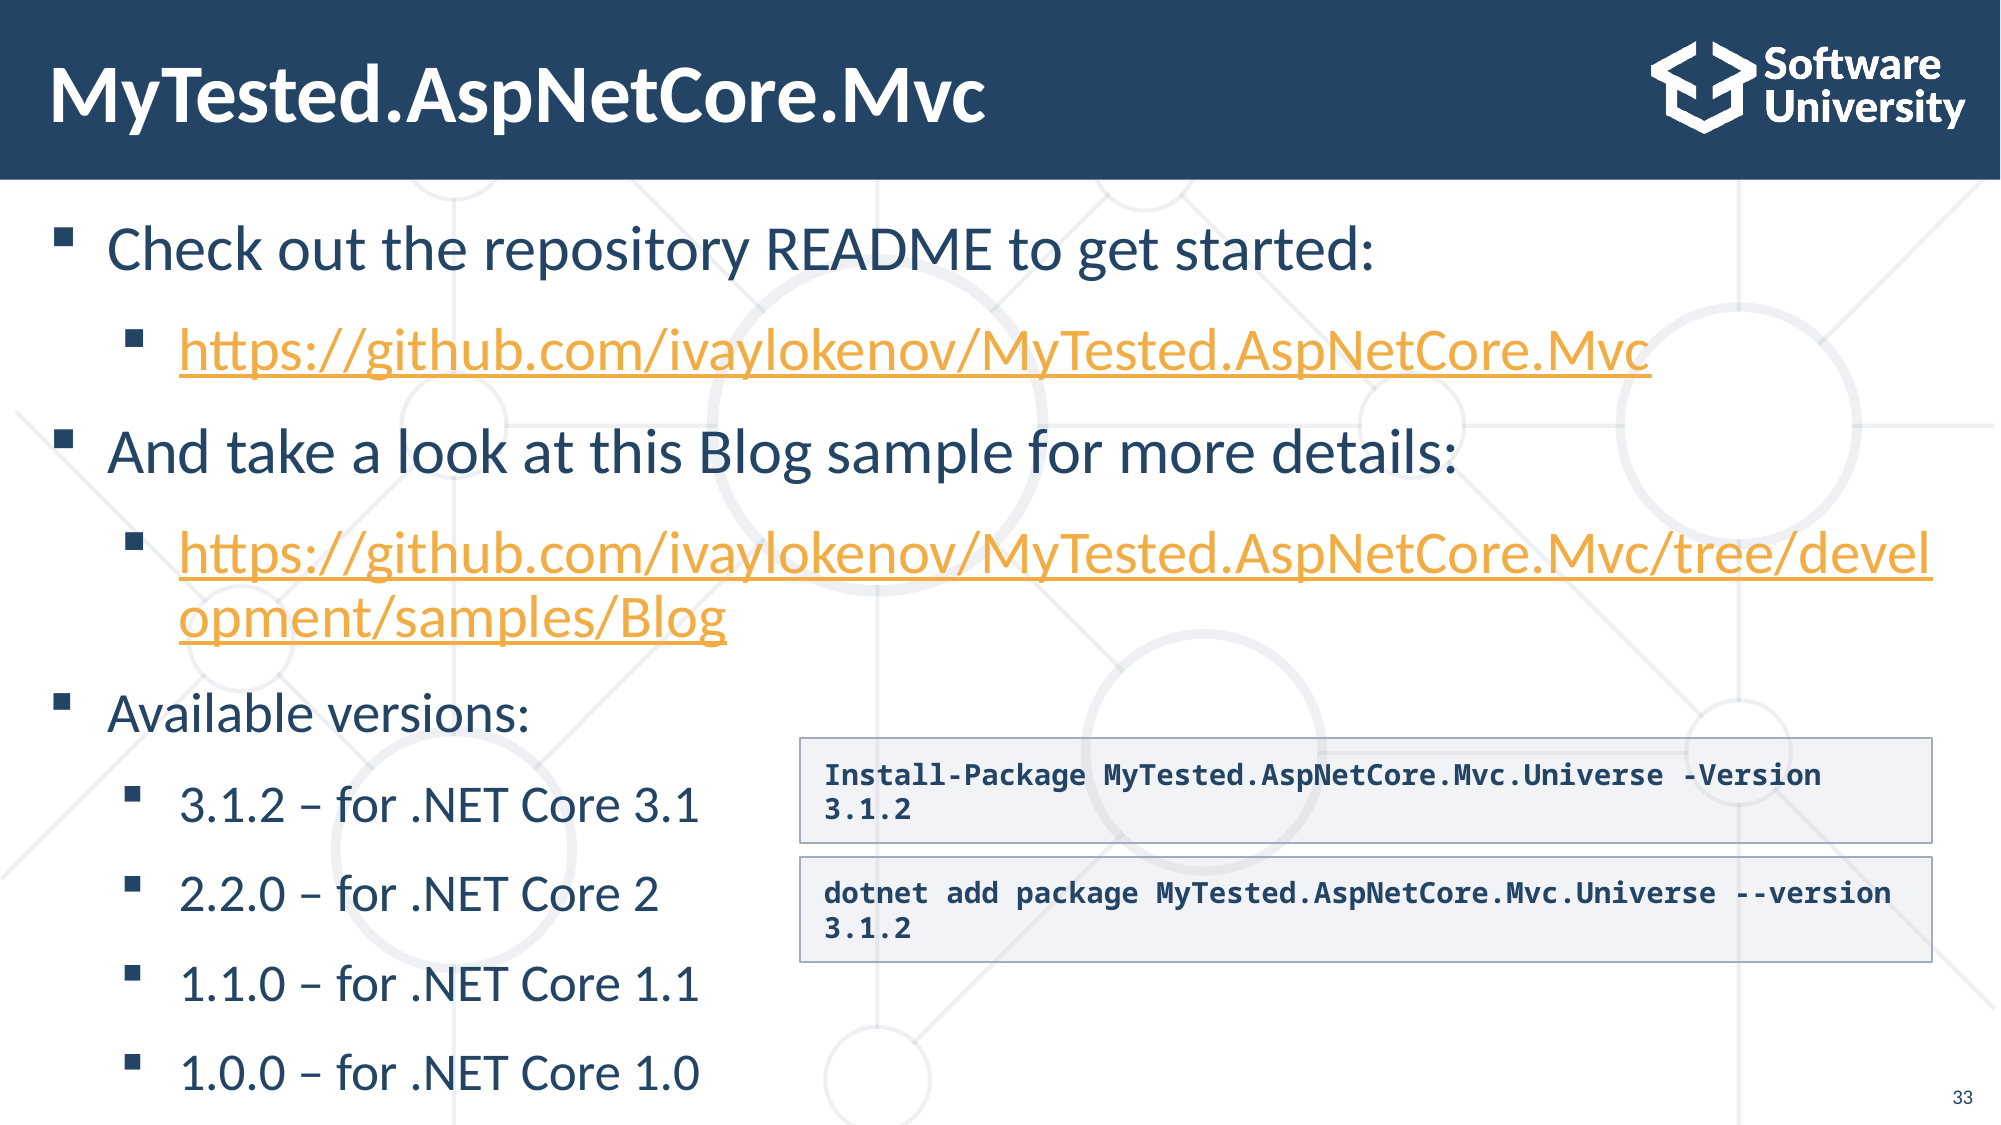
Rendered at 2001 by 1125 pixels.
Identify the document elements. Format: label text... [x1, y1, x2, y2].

picture [1651, 41, 1966, 134]
text_box Install-Package MyTested.AspNetCore.Mvc.Universe -Version 3.1.2 [800, 738, 1933, 844]
text_box dotnet add package MyTested.AspNetCore.Mvc.Universe --version 3.1.2 [800, 857, 1933, 963]
slide_number 33 [1927, 1067, 1989, 1117]
list Check out the repository README to get started: https://github.com/ivaylokenov/MyTested.AspNetCore.Mvc And take a look at this Blog sample for more details: https://github.com/ivaylokenov/MyTested.AspNetCore.Mvc/tree/development/samples/Blog Available versions: 3.1.2 – for .NET Core 3.1 2.2.0 – for .NET Core 2 1.1.0 – for .NET Core 1.1 1.0.0 – for .NET Core 1.0 [31, 196, 1970, 1050]
title MyTested.AspNetCore.Mvc [31, 16, 1625, 162]
